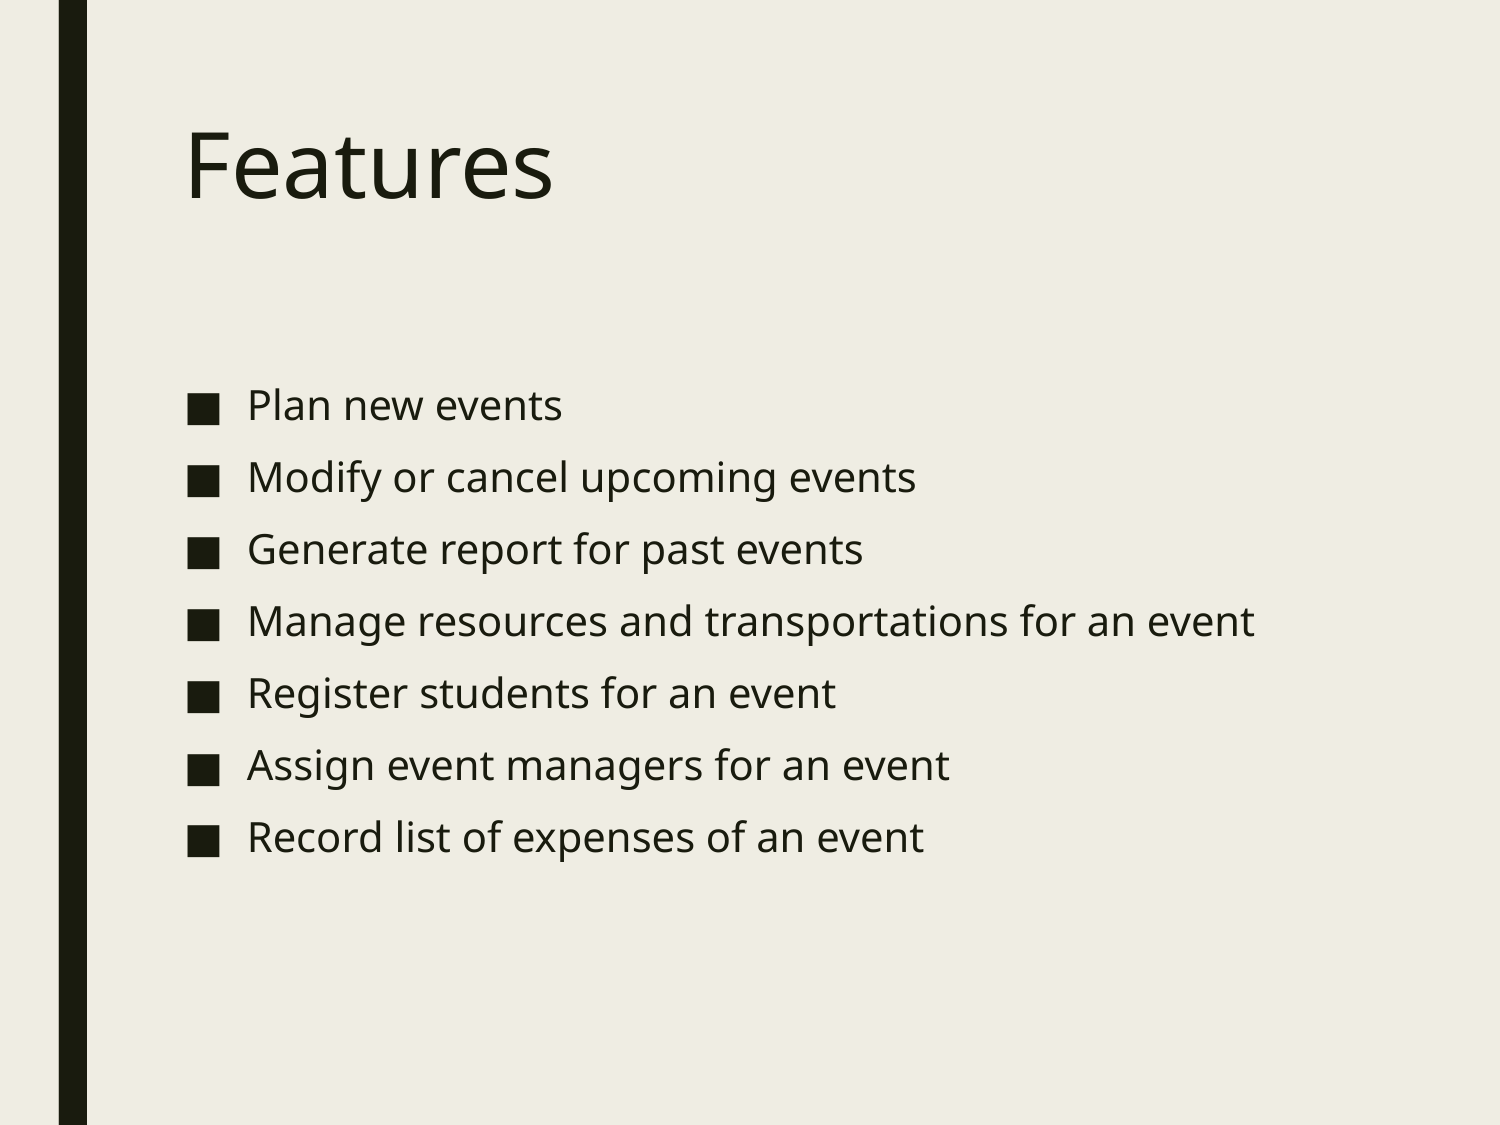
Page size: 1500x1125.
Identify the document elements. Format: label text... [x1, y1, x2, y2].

list Plan new events Modify or cancel upcoming events Generate report for past events Manage resources and transportations for an event Register students for an event Assign event managers for an event Record list of expenses of an event [168, 375, 1351, 963]
title Features [168, 112, 1351, 357]
